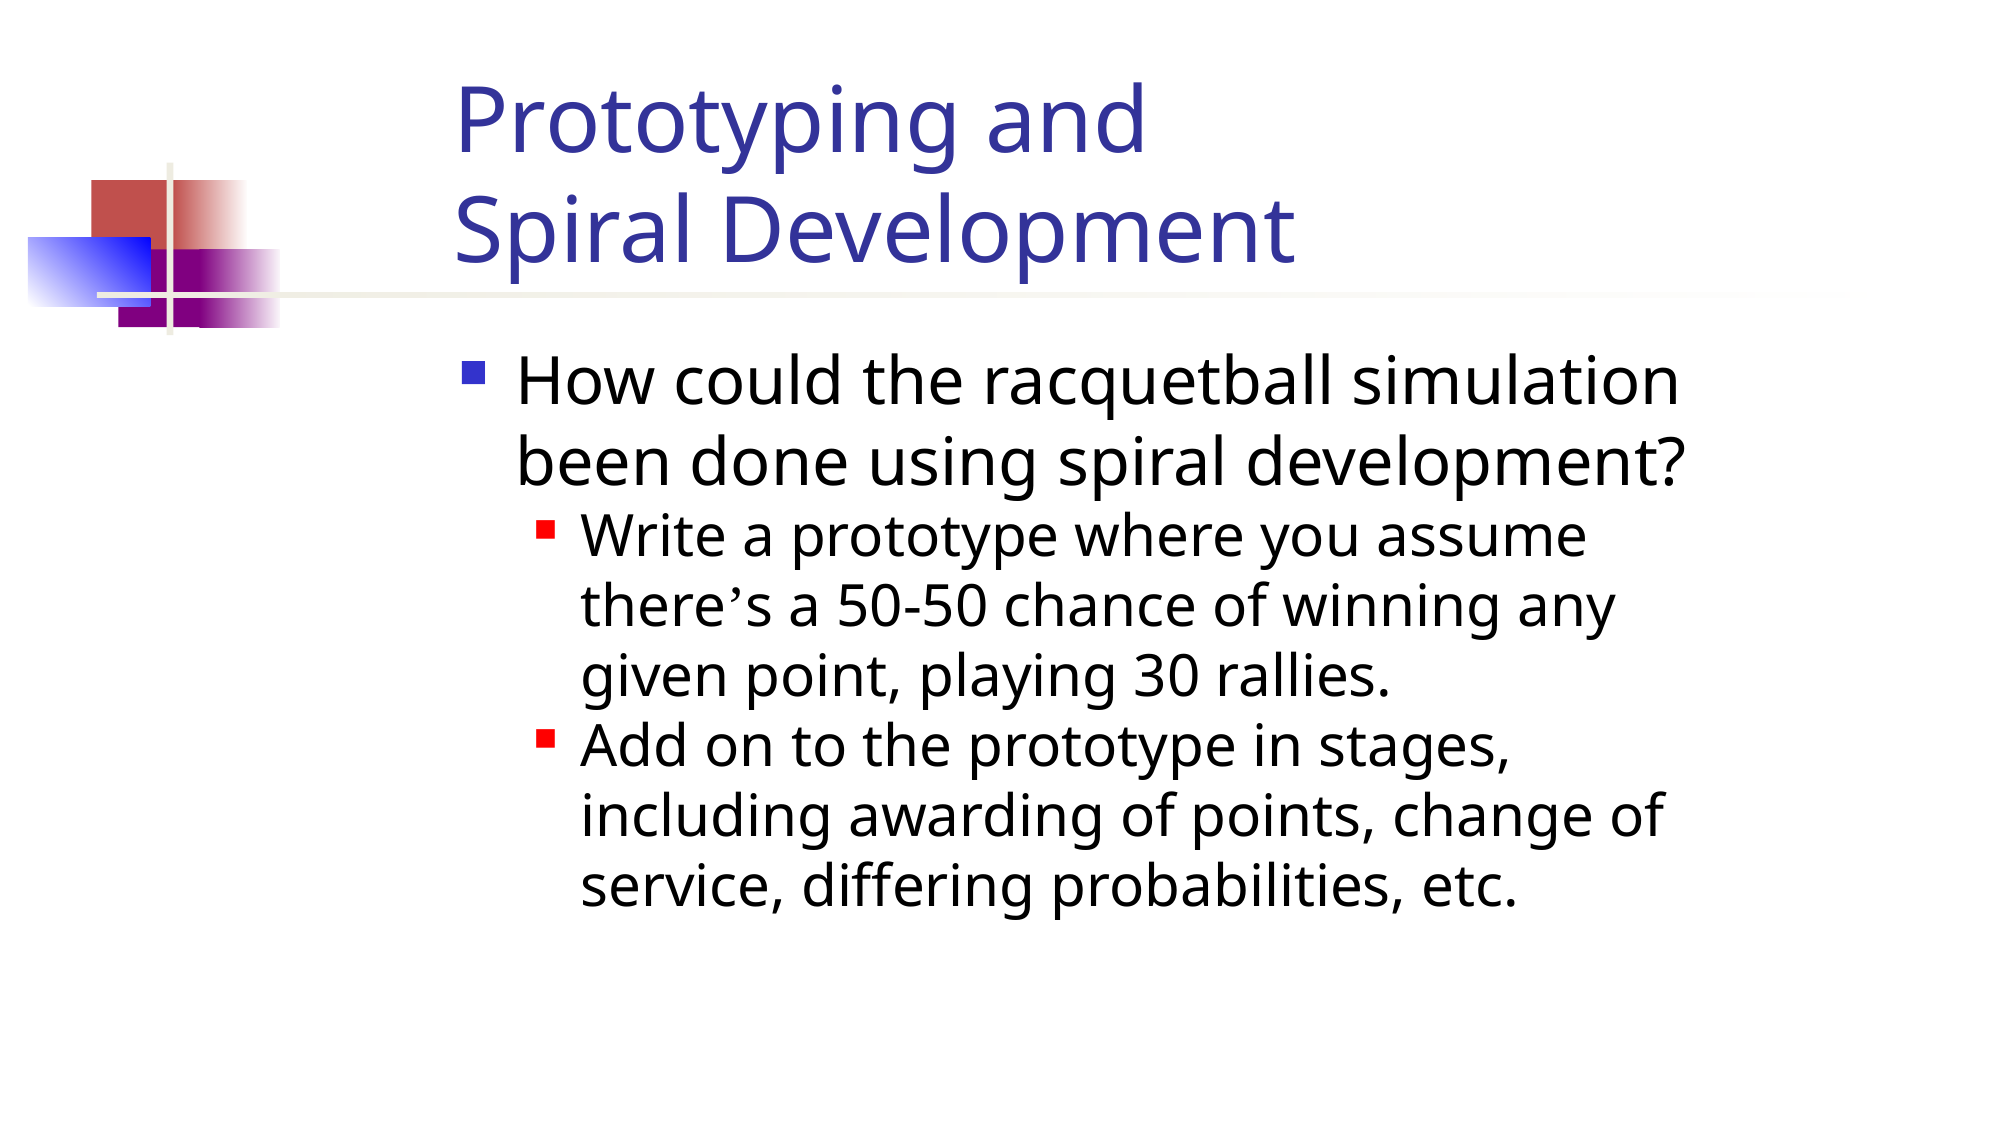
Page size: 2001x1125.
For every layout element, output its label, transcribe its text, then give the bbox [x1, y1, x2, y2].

text_box How could the racquetball simulation been done using spiral development? Write a prototype where you assume there’s a 50-50 chance of winning any given point, playing 30 rallies. Add on to the prototype in stages, including awarding of points, change of service, differing probabilities, etc. [443, 331, 1719, 1006]
text_box Prototyping and Spiral Development [438, 101, 1717, 289]
